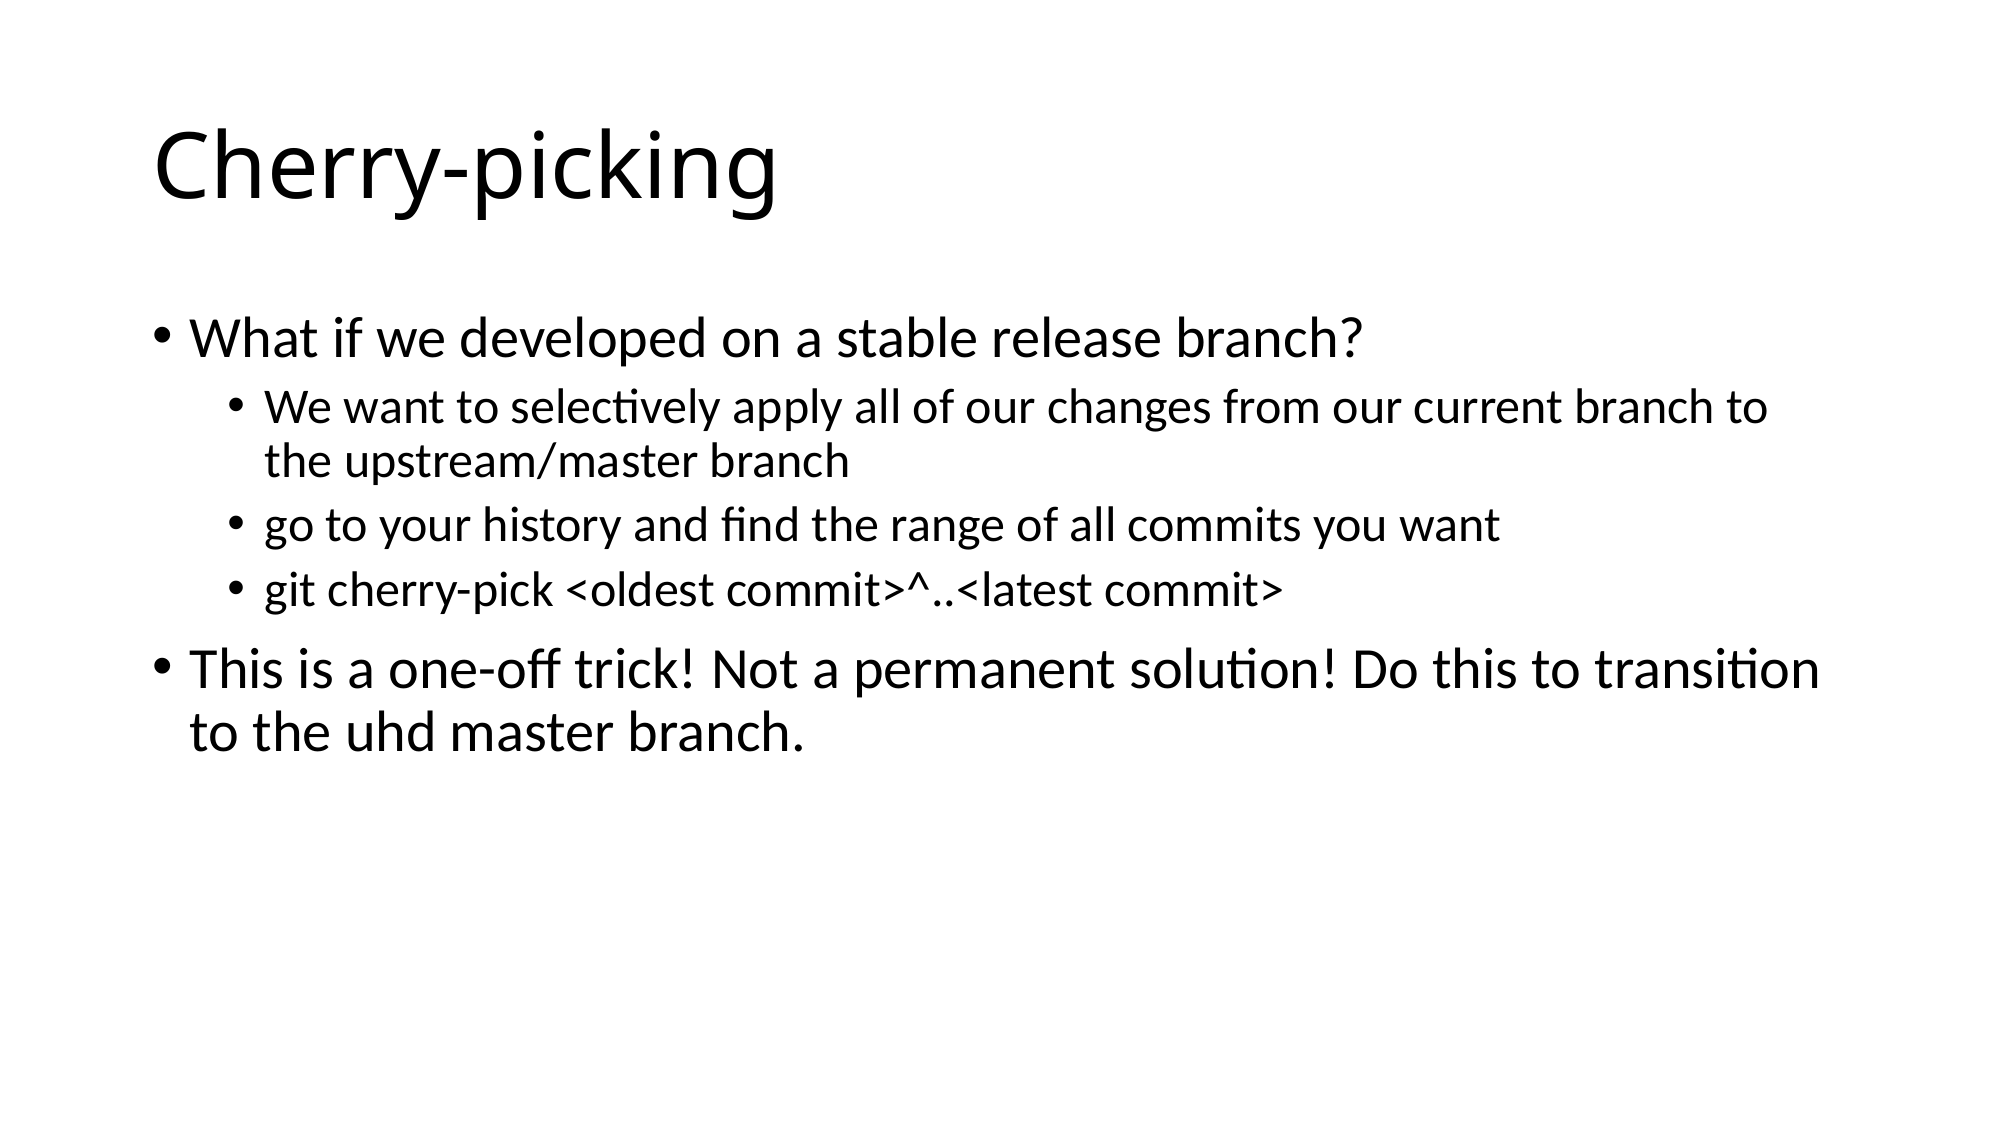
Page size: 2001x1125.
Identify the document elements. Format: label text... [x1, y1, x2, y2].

list What if we developed on a stable release branch? We want to selectively apply all of our changes from our current branch to the upstream/master branch go to your history and find the range of all commits you want git cherry-pick <oldest commit>^..<latest commit> This is a one-off trick! Not a permanent solution! Do this to transition to the uhd master branch. [137, 299, 1863, 1014]
title Cherry-picking [137, 59, 1863, 278]
